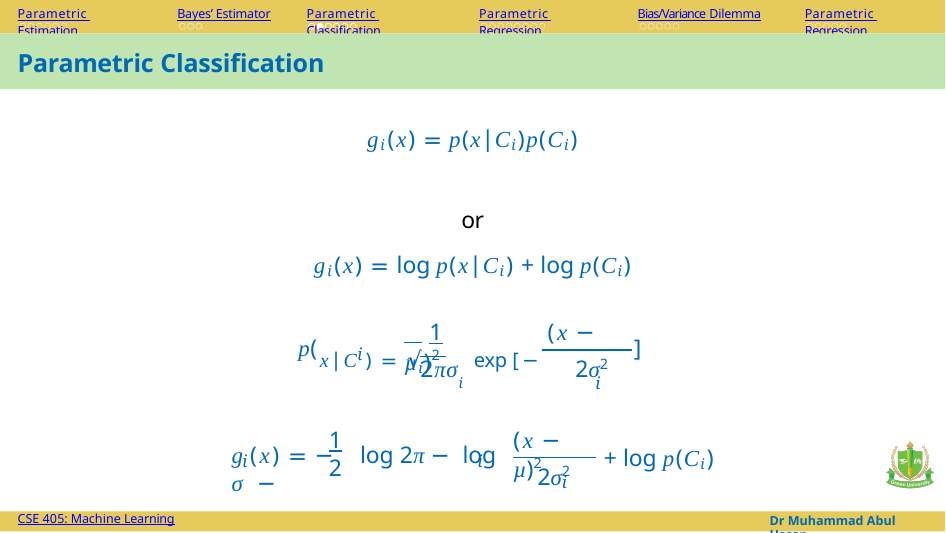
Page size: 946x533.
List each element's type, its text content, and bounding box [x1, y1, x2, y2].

text_box Parametric Estimation [15, 4, 144, 33]
text_box Parametric Regression [477, 4, 604, 33]
text_box + log p(Ci) [597, 439, 720, 473]
text_box 2πσ 2σ2 [414, 350, 612, 383]
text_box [480, 22, 546, 30]
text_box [178, 22, 203, 30]
text_box ] [631, 331, 649, 362]
text_box g (x) = − log 2π − log σ − [229, 439, 509, 496]
picture [881, 436, 939, 493]
text_box CSE 405: Machine Learning [15, 513, 176, 528]
text_box Bias/Variance Dilemma [635, 4, 771, 24]
text_box x∣C ) = √ exp [− [317, 332, 398, 376]
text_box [806, 22, 847, 30]
text_box Parametric Classification gi(x) = p(x∣Ci)p(Ci) or gi(x) = log p(x∣Ci) + log p(Ci) [13, 45, 632, 280]
text_box [0, 511, 945, 532]
text_box i [559, 470, 570, 493]
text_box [308, 22, 357, 30]
text_box Parametric Classification [304, 4, 445, 33]
text_box 1 (x − µi)2 [398, 315, 639, 377]
text_box Bayes’ Estimator [175, 4, 273, 24]
text_box Parametric Regression [802, 4, 930, 33]
text_box p( [296, 331, 322, 361]
text_box (x − µ)2 [507, 423, 602, 483]
text_box [0, 33, 945, 90]
footer Dr Muhammad Abul Hasan [767, 513, 930, 533]
text_box i i [456, 362, 602, 395]
text_box 2σ2 [531, 458, 578, 490]
text_box 1 [326, 423, 343, 439]
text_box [639, 22, 680, 30]
